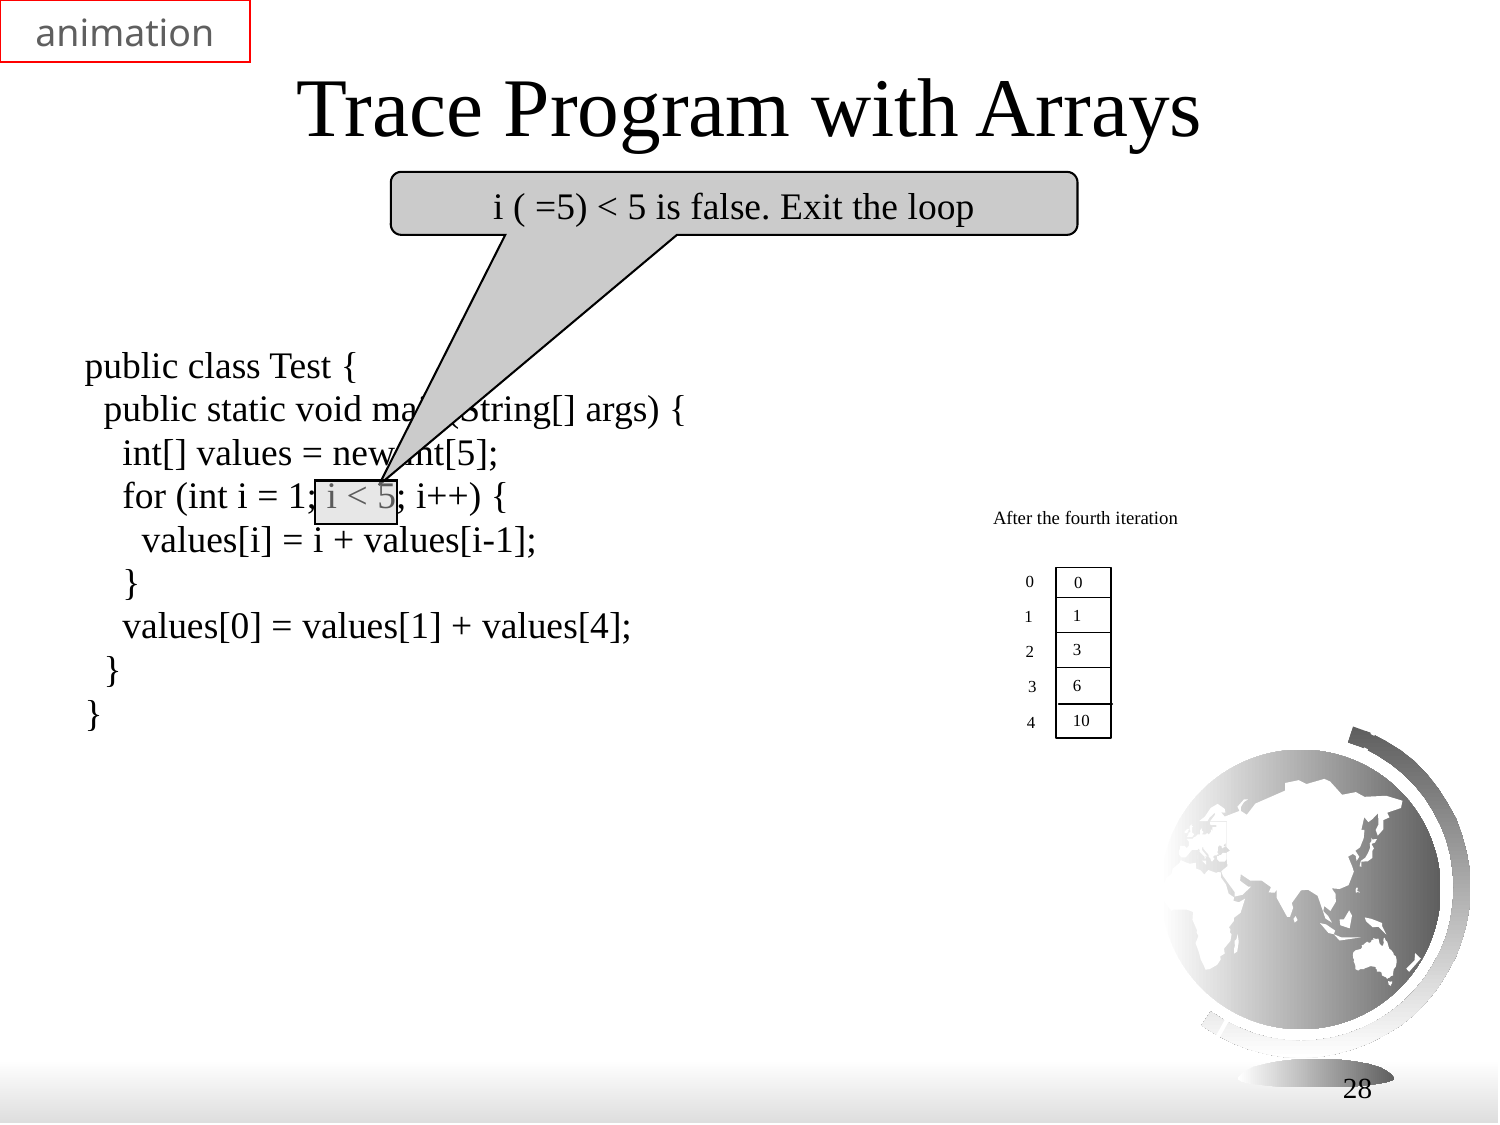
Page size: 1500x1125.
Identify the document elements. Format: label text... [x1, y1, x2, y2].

list public class Test { public static void main(String[] args) { int[] values = new int[5]; for (int i = 1; i < 5; i++) { values[i] = i + values[i-1]; } values[0] = values[1] + values[4]; } } [69, 422, 788, 777]
slide_number 28 [1074, 1049, 1388, 1125]
text_box i ( =5) < 5 is false. Exit the loop [381, 422, 455, 480]
text_box [315, 480, 398, 525]
list public class Test { public static void main(String[] args) { int[] values = new int[5]; for (int i = 1; i < 5; i++) { values[i] = i + values[i-1]; } values[0] = values[1] + values[4]; } } [457, 341, 788, 421]
text_box animation [0, 0, 250, 63]
text_box i ( =5) < 5 is false. Exit the loop [390, 171, 1078, 421]
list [943, 468, 1207, 751]
title Trace Program with Arrays [112, 46, 1388, 160]
list public class Test { public static void main(String[] args) { int[] values = new int[5]; for (int i = 1; i < 5; i++) { values[i] = i + values[i-1]; } values[0] = values[1] + values[4]; } } [69, 341, 451, 421]
